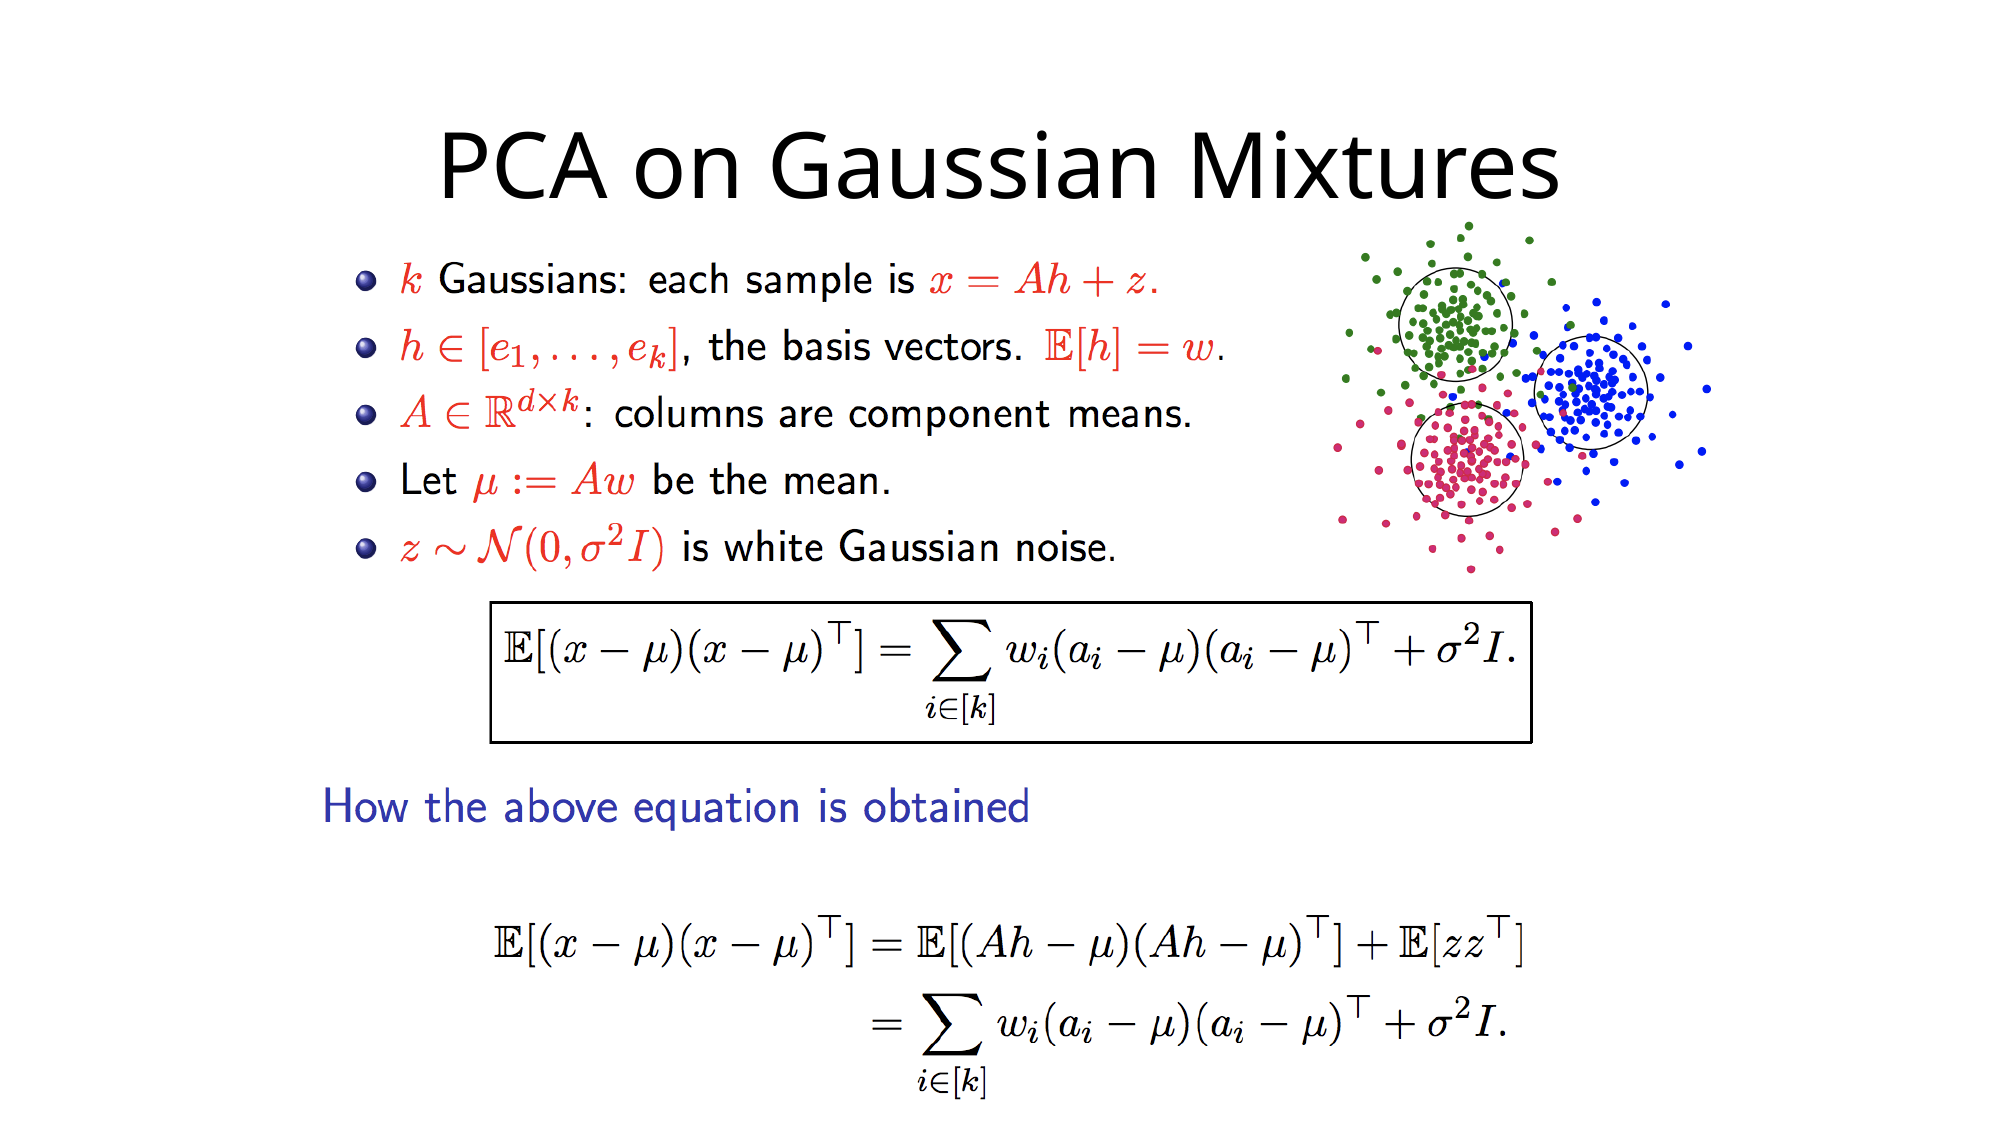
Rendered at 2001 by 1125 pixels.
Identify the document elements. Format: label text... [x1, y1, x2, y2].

title PCA on Gaussian Mixtures [137, 59, 1863, 278]
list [317, 220, 1737, 1109]
